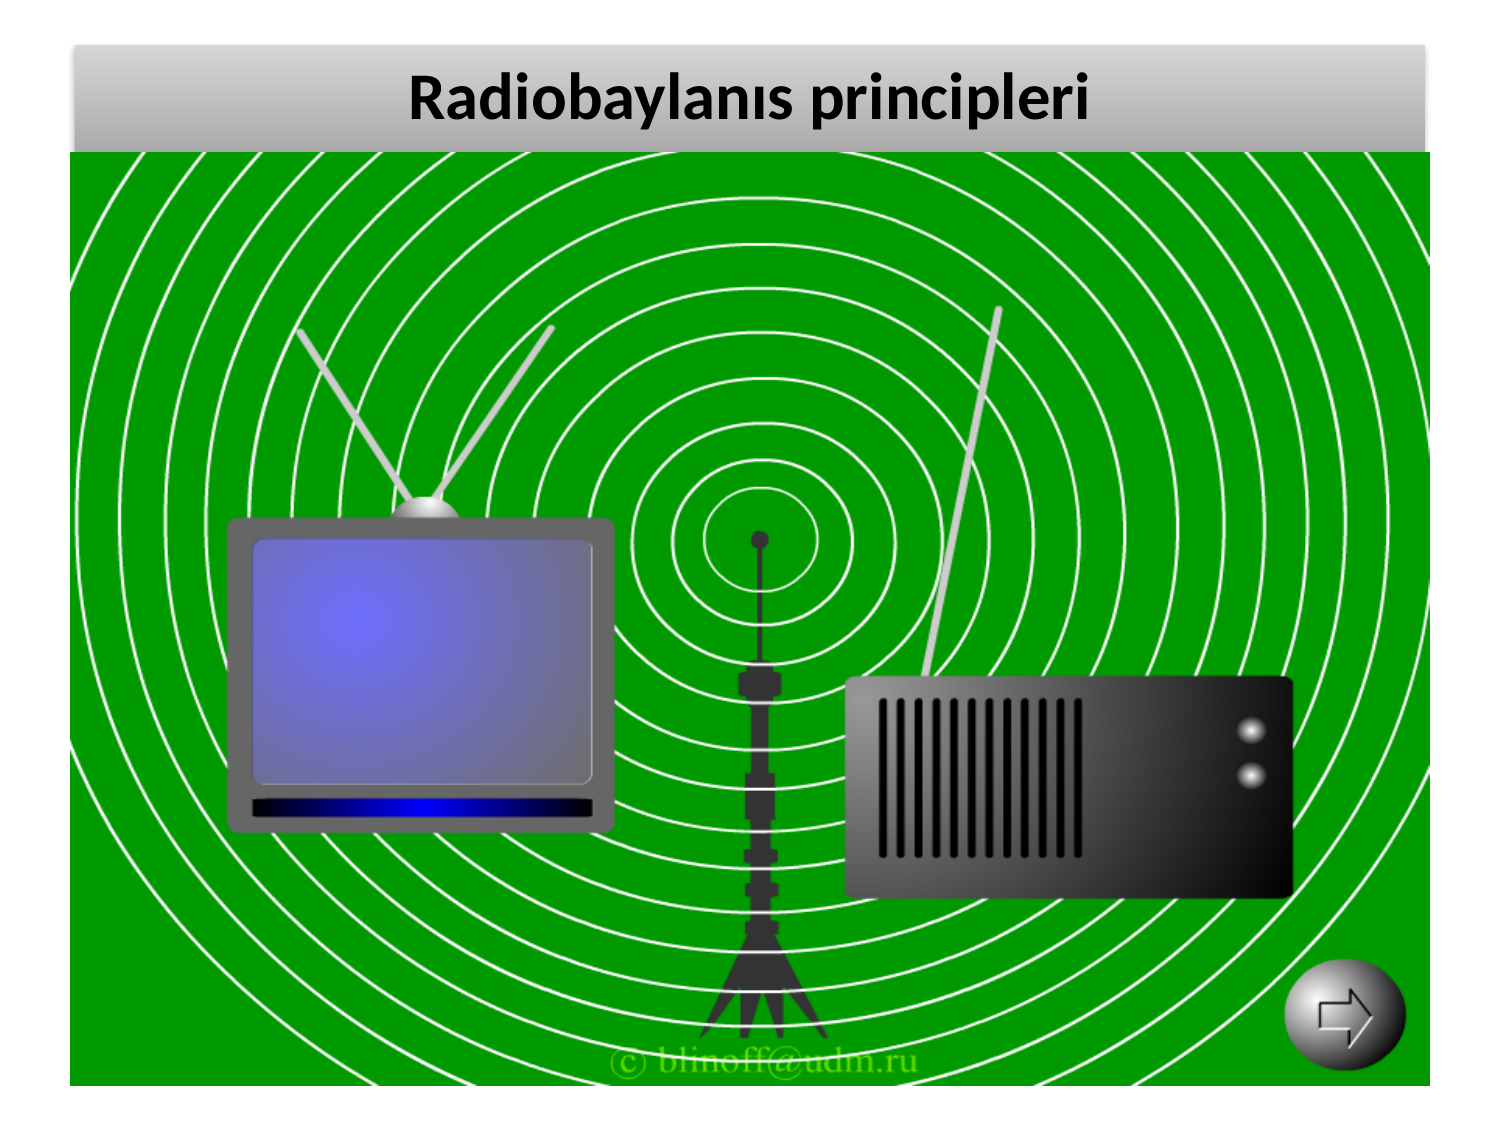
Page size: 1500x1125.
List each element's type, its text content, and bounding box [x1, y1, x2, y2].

picture [70, 152, 1430, 1087]
text_box Rаdiоbaylanıs principleri [74, 45, 1425, 150]
